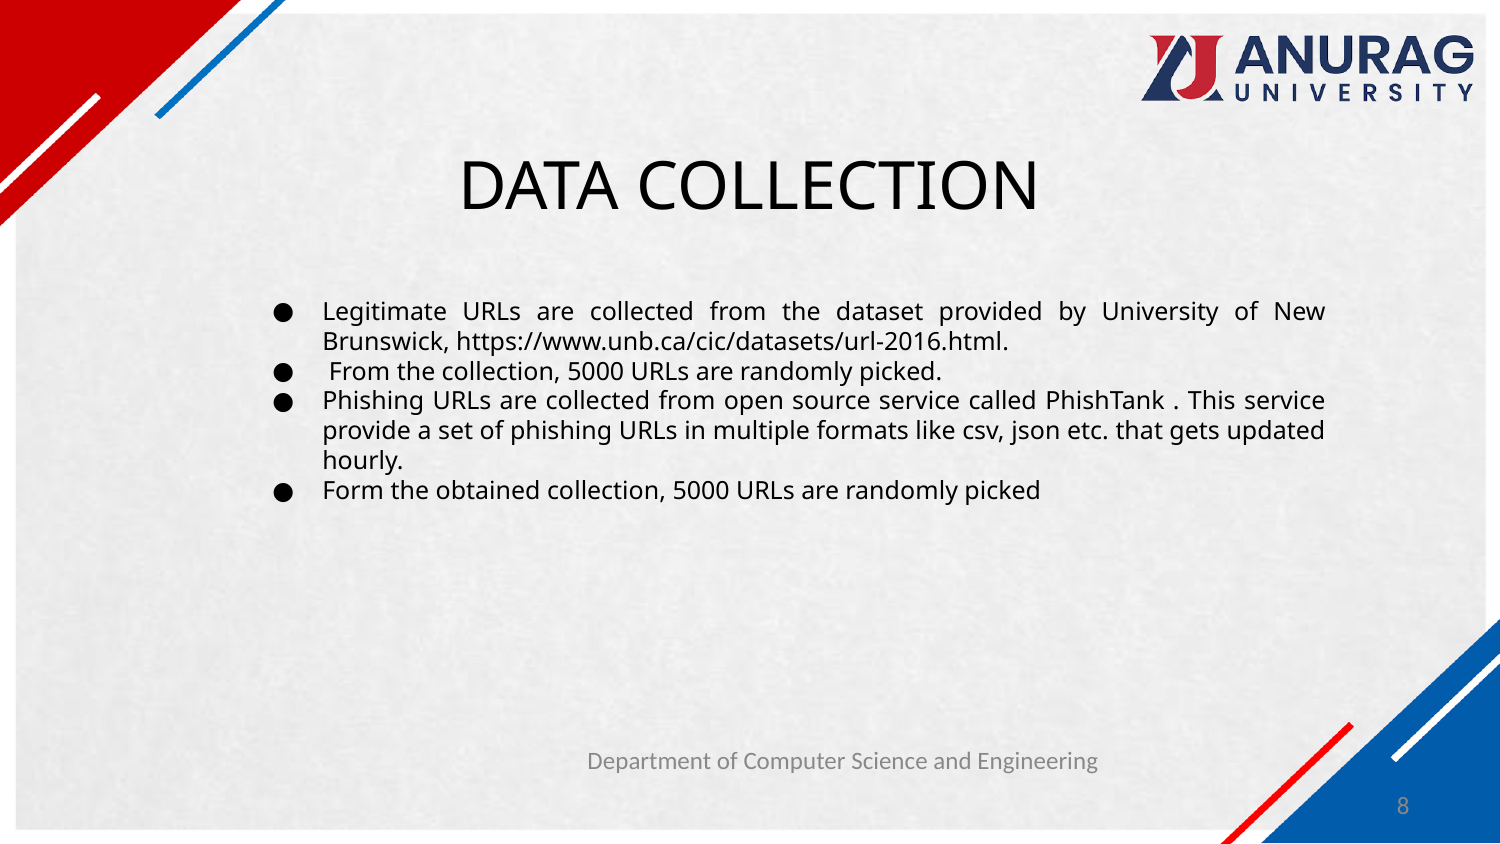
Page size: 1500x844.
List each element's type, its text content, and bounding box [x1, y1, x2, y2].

title DATA COLLECTION [75, 112, 1425, 254]
text_box Legitimate URLs are collected from the dataset provided by University of New Brunswick, https://www.unb.ca/cic/datasets/url-2016.html. From the collection, 5000 URLs are randomly picked. Phishing URLs are collected from open source service called PhishTank . This service provide a set of phishing URLs in multiple formats like csv, json etc. that gets updated hourly. Form the obtained collection, 5000 URLs are randomly picked [232, 280, 1343, 601]
text_box Department of Computer Science and Engineering [506, 729, 1180, 790]
picture [0, 0, 1500, 844]
slide_number ‹#› [1074, 782, 1425, 827]
